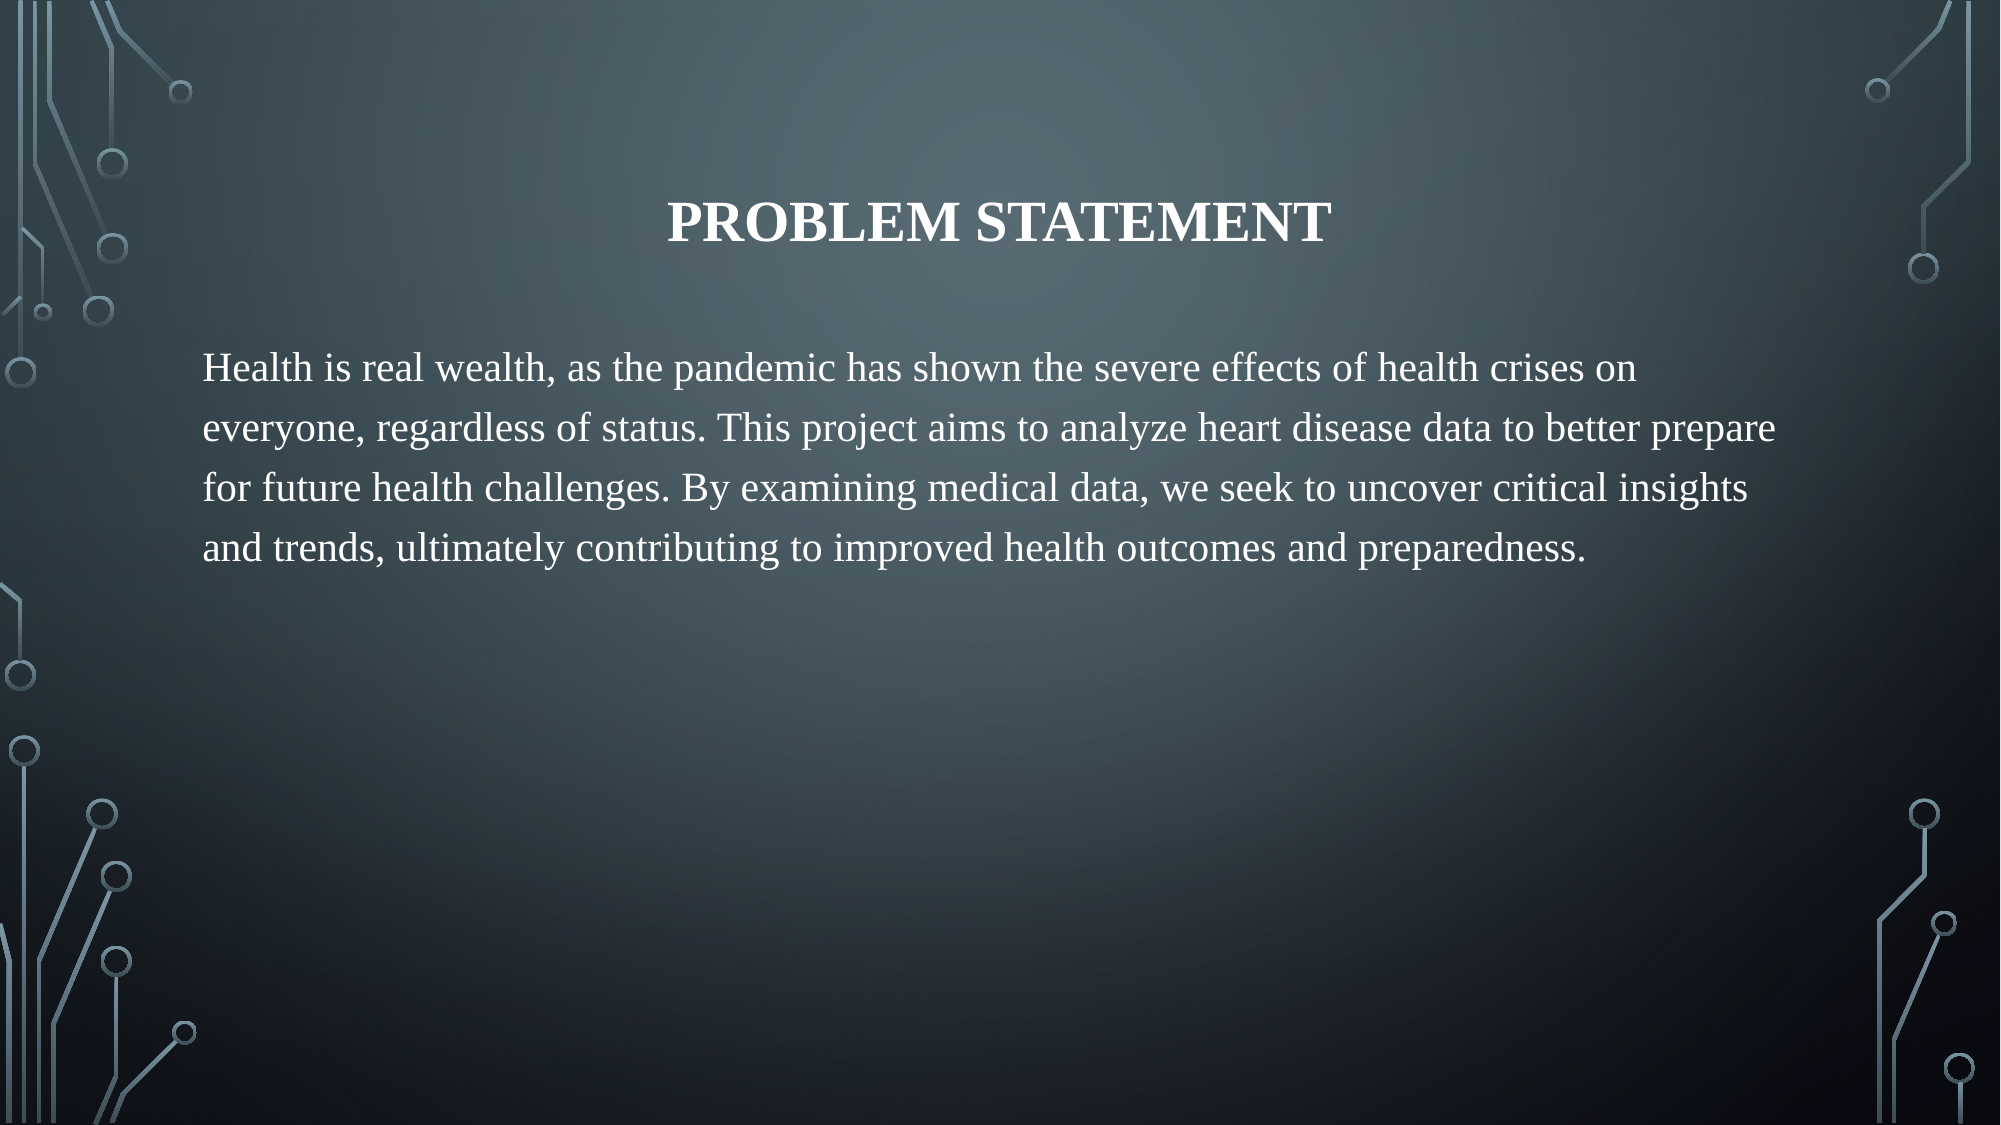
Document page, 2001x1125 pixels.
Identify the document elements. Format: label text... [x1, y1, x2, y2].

title Problem statement [187, 101, 1813, 321]
list Health is real wealth, as the pandemic has shown the severe effects of health crises on everyone, regardless of status. This project aims to analyze heart disease data to better prepare for future health challenges. By examining medical data, we seek to uncover critical insights and trends, ultimately contributing to improved health outcomes and preparedness. [187, 321, 1813, 903]
